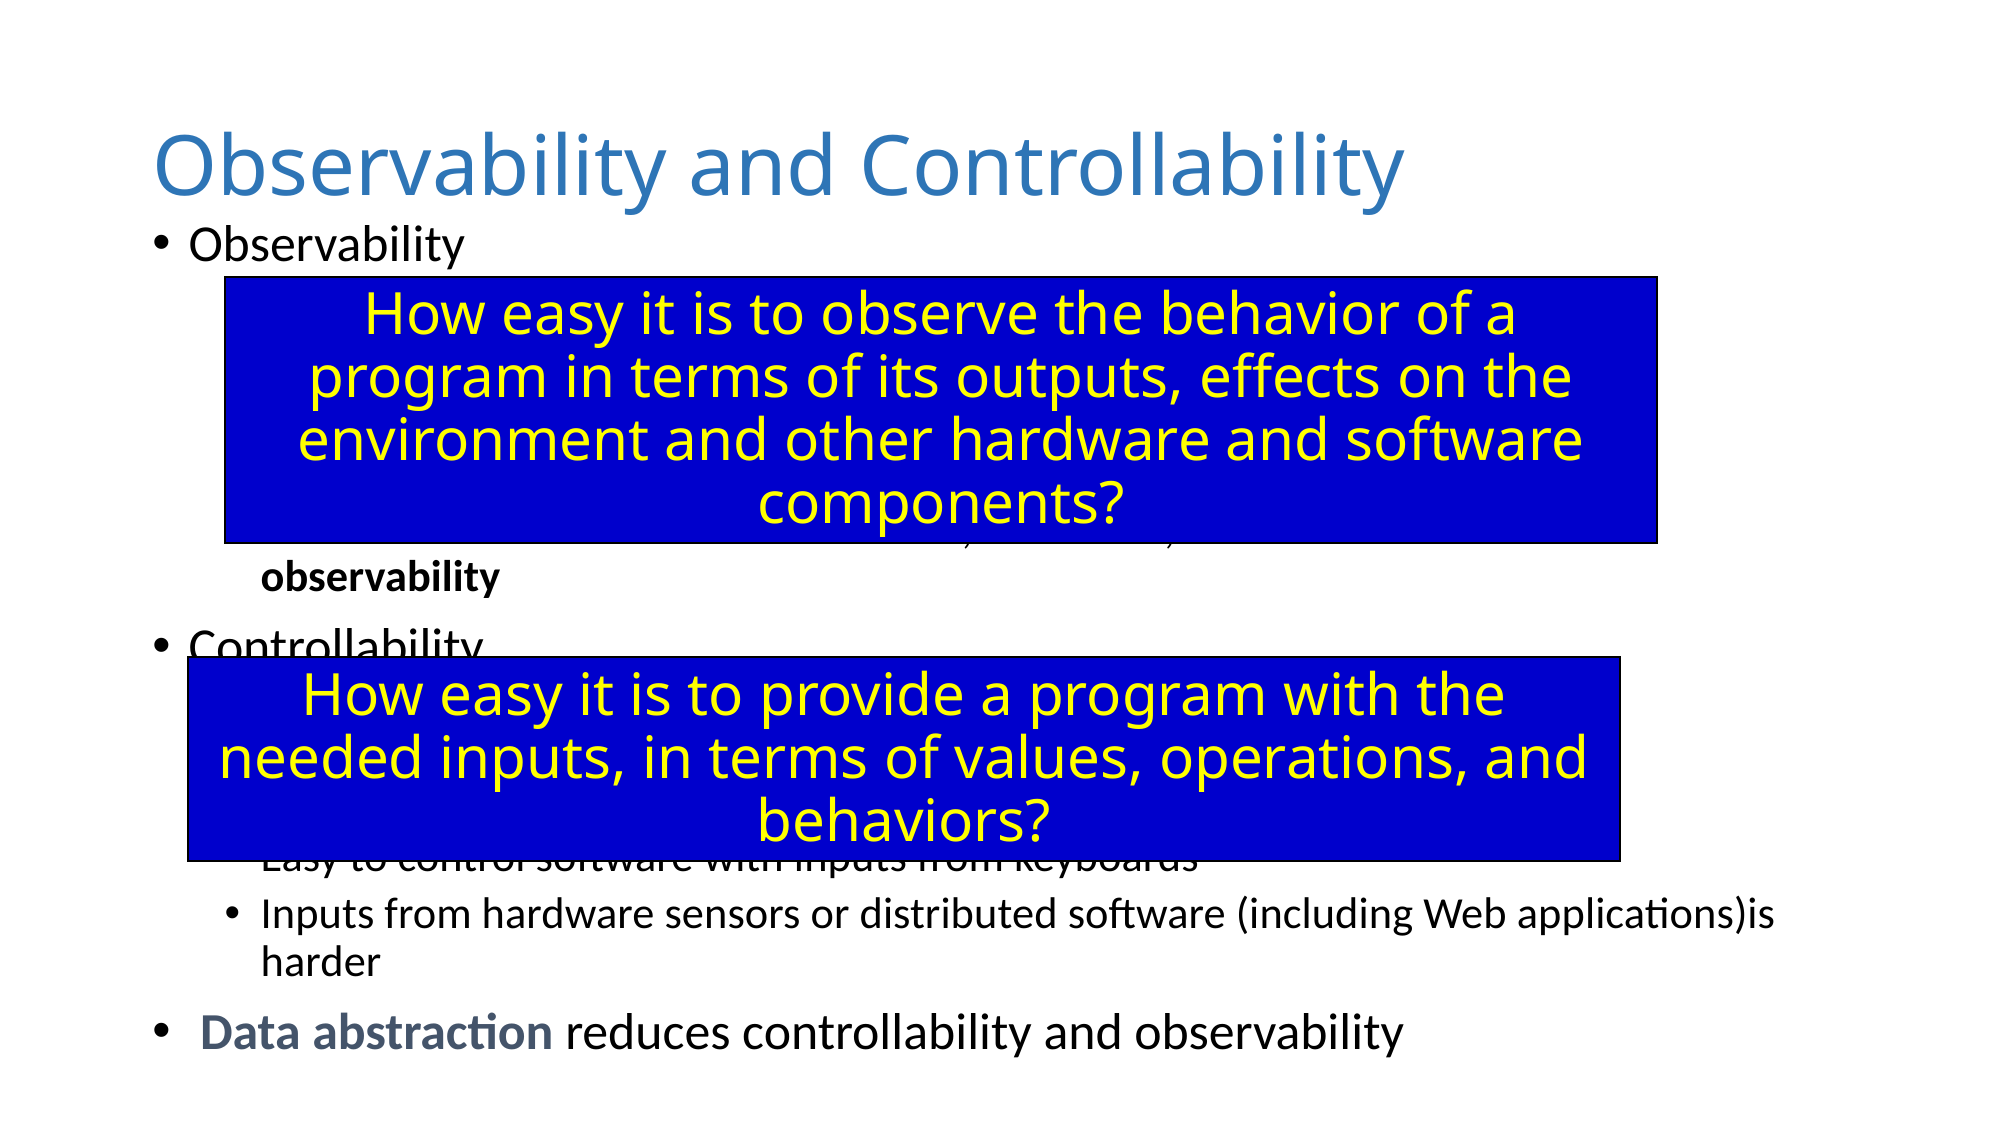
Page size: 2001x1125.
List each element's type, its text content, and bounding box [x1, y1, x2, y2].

list Observability Software that affects hardware devices, databases, or remote files have low observability Controllability Easy to control software with inputs from keyboards Inputs from hardware sensors or distributed software (including Web applications)is harder Data abstraction reduces controllability and observability [137, 209, 1863, 1077]
title Observability and Controllability [137, 59, 1863, 209]
text_box How easy it is to provide a program with the needed inputs, in terms of values, operations, and behaviors? [188, 657, 1620, 862]
text_box How easy it is to observe the behavior of a program in terms of its outputs, effects on the environment and other hardware and software components? [225, 276, 1657, 544]
